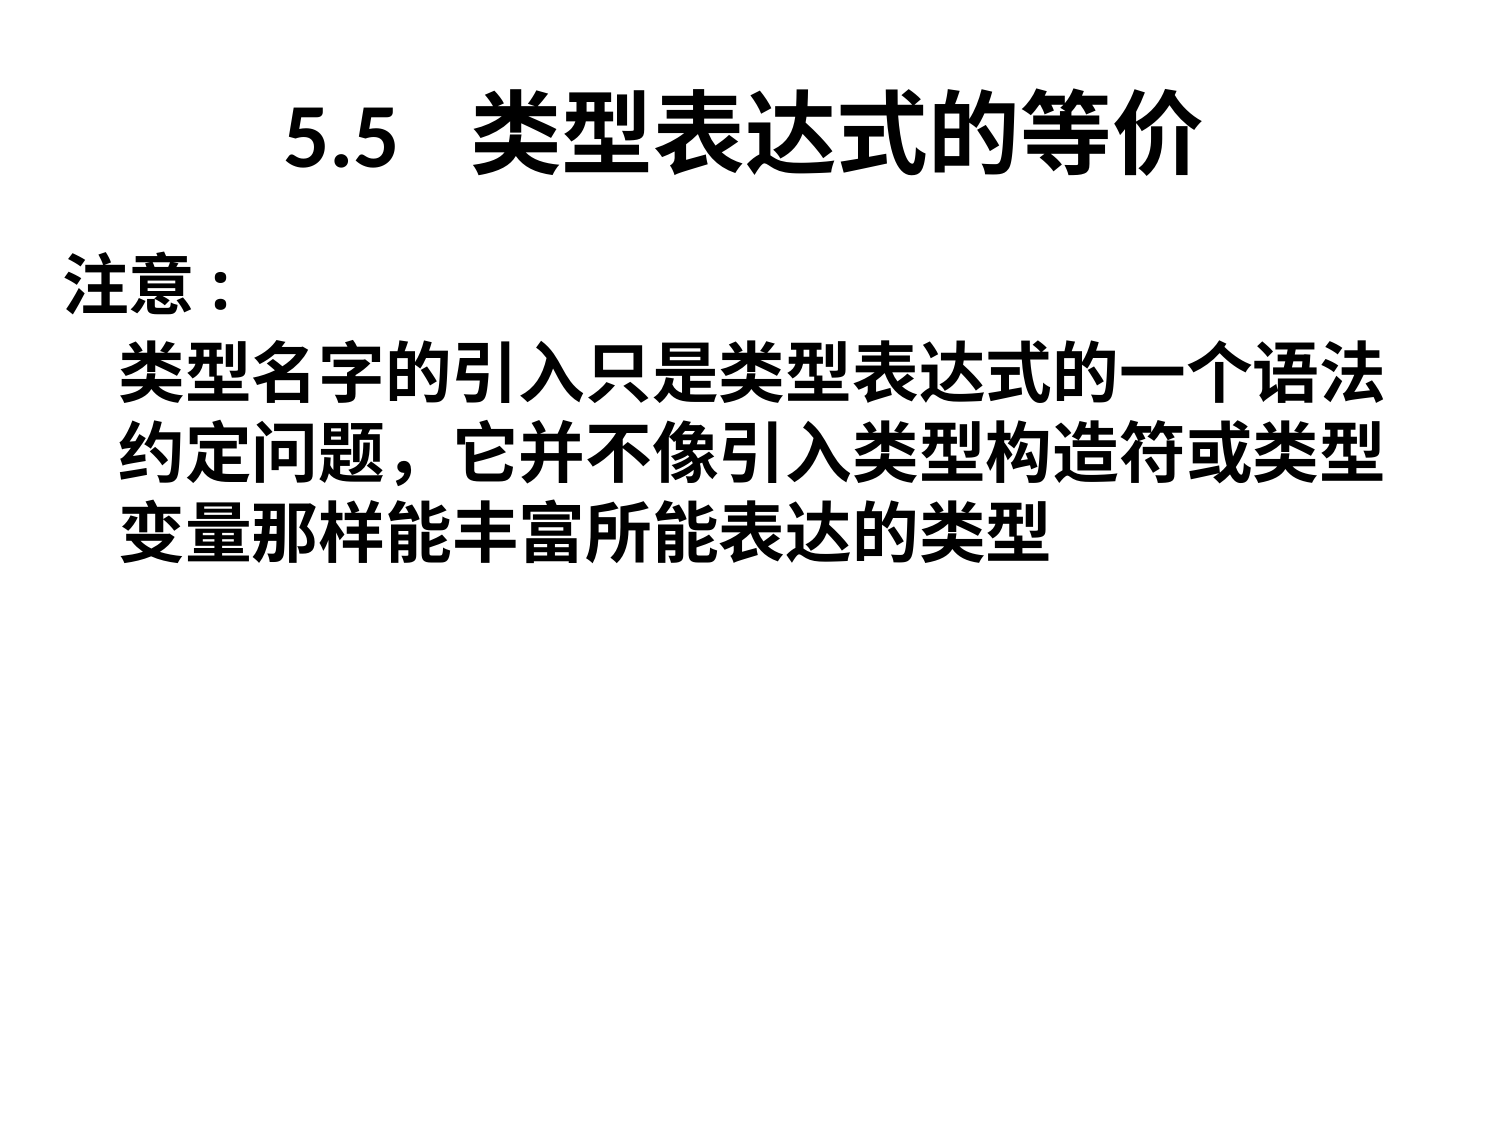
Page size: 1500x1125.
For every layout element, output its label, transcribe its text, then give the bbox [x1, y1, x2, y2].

title 5.5 类型表达式的等价 [37, 37, 1450, 225]
list 注意: 类型名字的引入只是类型表达式的一个语法约定问题，它并不像引入类型构造符或类型变量那样能丰富所能表达的类型 [47, 235, 1452, 1063]
